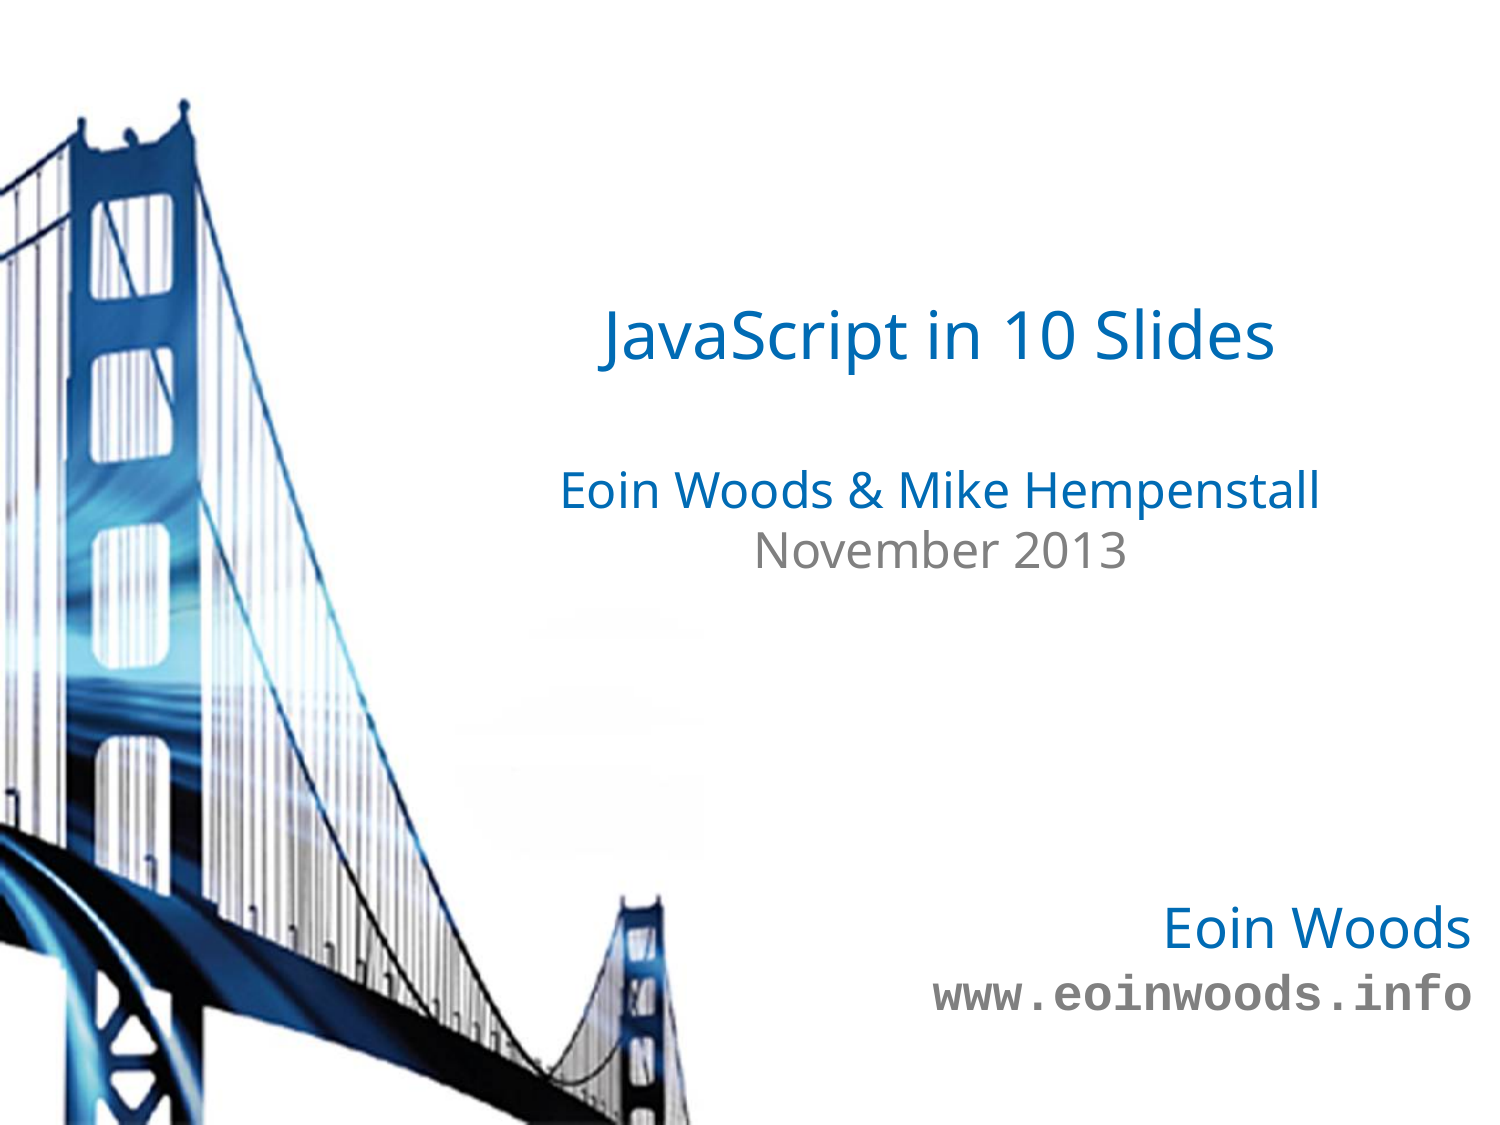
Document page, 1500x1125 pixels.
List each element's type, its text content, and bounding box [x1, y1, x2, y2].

title JavaScript in 10 Slides Eoin Woods & Mike Hempenstall November 2013 [707, 196, 1500, 675]
picture [0, 87, 704, 1125]
text_box Eoin Woods www.eoinwoods.info [707, 799, 1488, 1088]
